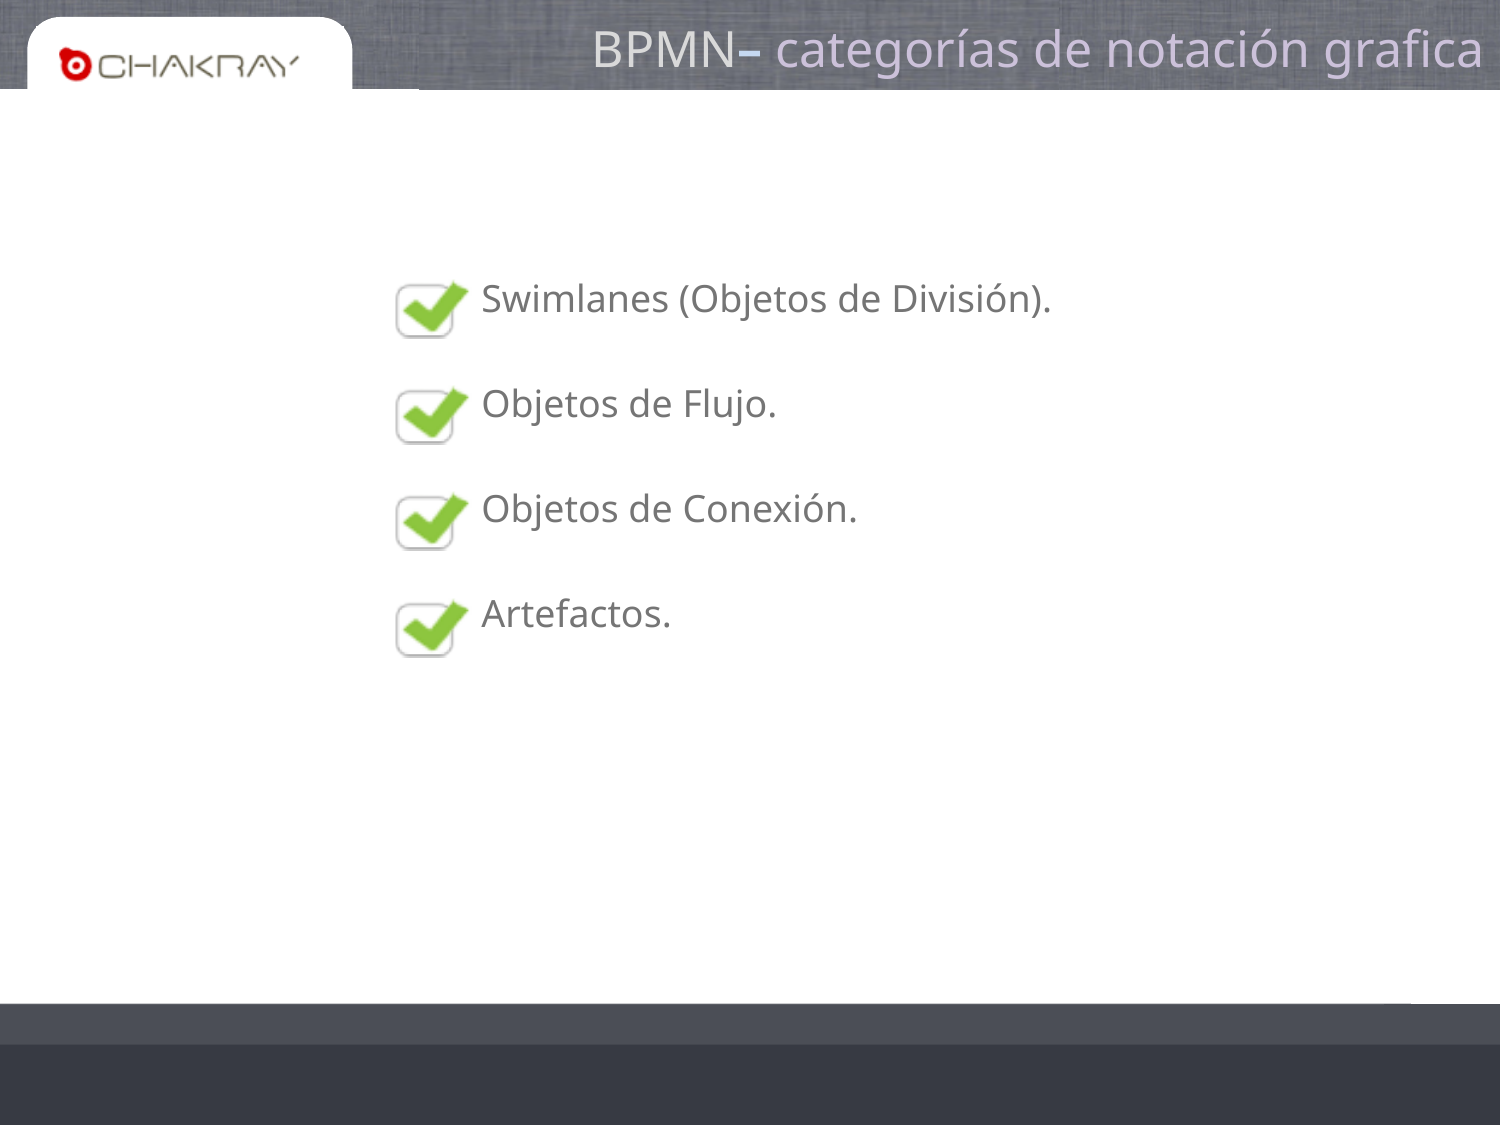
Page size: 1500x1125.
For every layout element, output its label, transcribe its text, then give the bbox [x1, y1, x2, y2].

picture [395, 597, 472, 658]
picture [395, 385, 472, 445]
list Swimlanes (Objetos de División). Objetos de Flujo. Objetos de Conexión. Artefactos. [466, 267, 1129, 681]
picture [395, 491, 472, 552]
picture [0, 0, 1500, 114]
picture [395, 278, 472, 339]
text_box BPMN– categorías de notación grafica [372, 11, 1500, 84]
picture [0, 1001, 1500, 1125]
